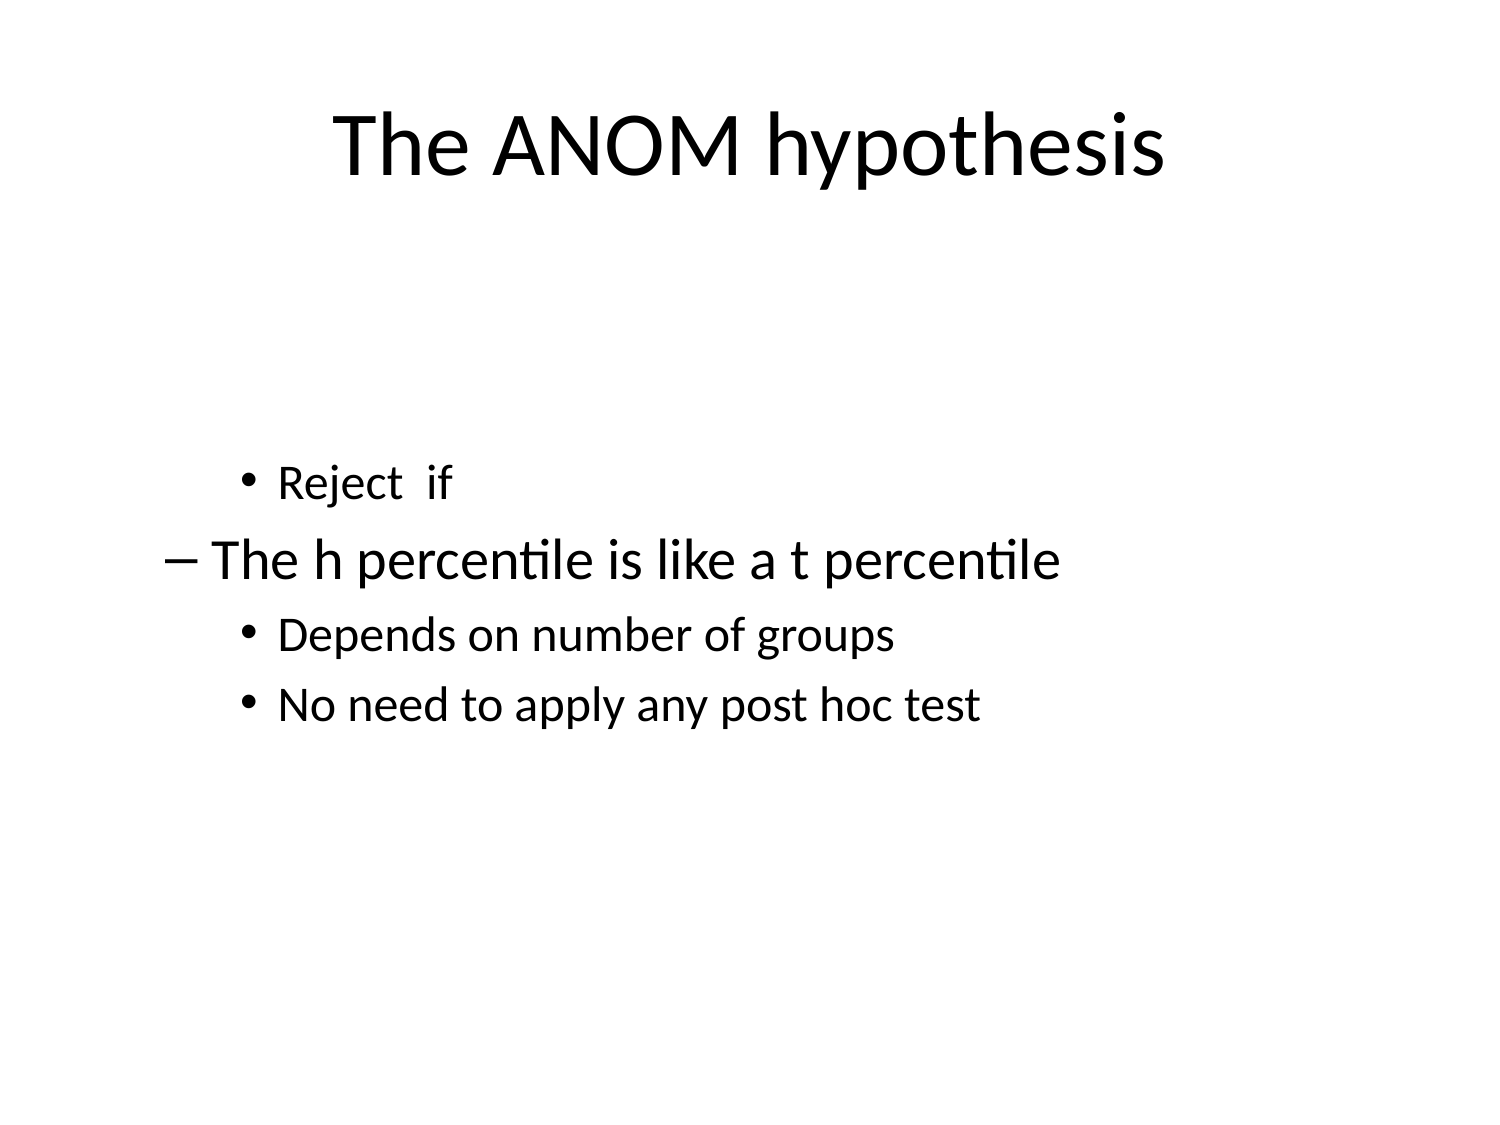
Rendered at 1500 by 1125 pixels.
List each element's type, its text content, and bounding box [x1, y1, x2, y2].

title The ANOM hypothesis [75, 45, 1425, 233]
